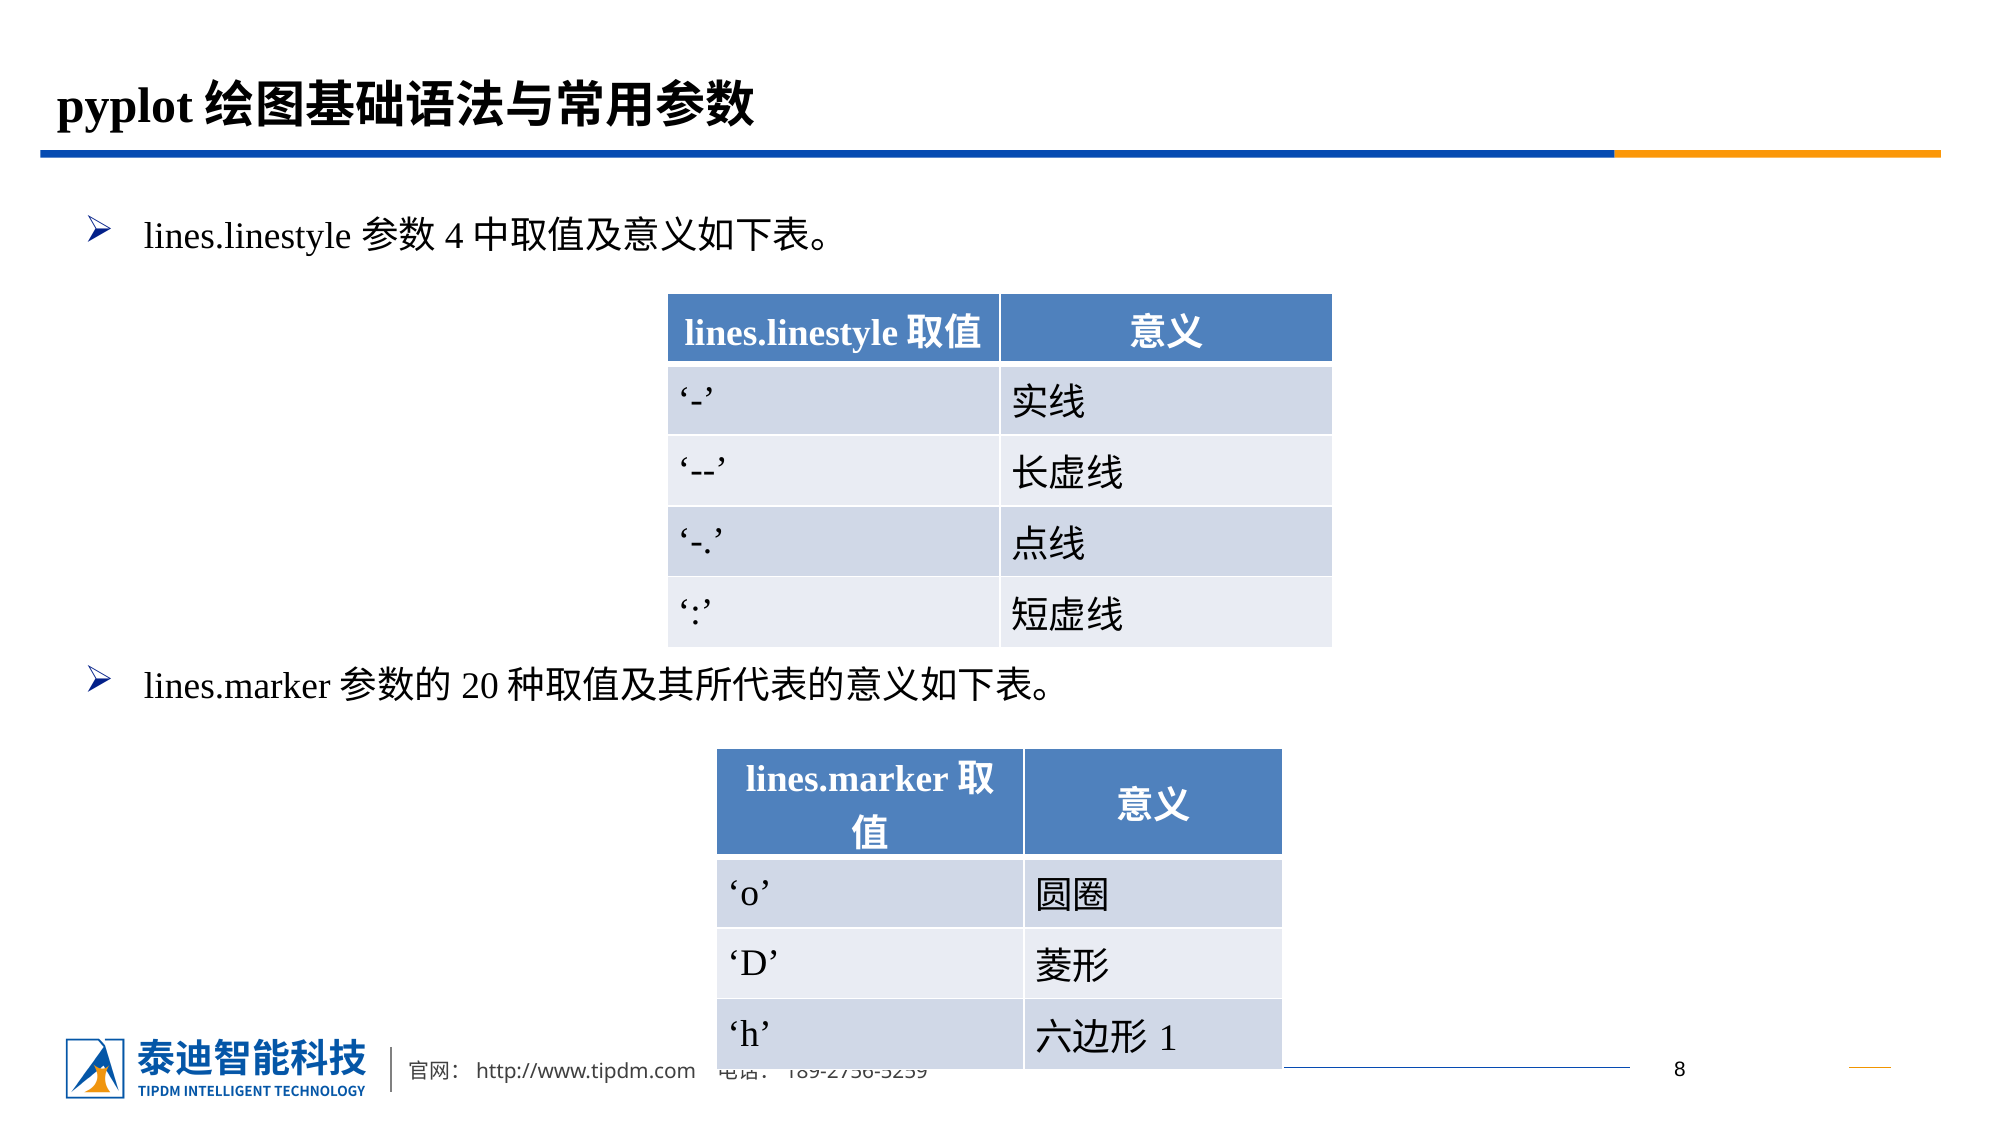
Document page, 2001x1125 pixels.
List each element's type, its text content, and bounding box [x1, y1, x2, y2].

table_cell 菱形 [1025, 929, 1282, 998]
table_cell ‘:’ [668, 577, 999, 647]
table_cell ‘D’ [717, 929, 1023, 998]
table_cell 长虚线 [1001, 436, 1332, 505]
table_cell 实线 [1001, 367, 1332, 434]
table_cell 短虚线 [1001, 577, 1332, 647]
table_cell 圆圈 [1025, 860, 1282, 927]
table_cell ‘h’ [717, 999, 1023, 1069]
table_header 意义 [1025, 749, 1282, 854]
title pyplot绘图基础语法与常用参数 [41, 58, 1842, 146]
table_cell ‘-.’ [668, 507, 999, 576]
table_cell ‘--’ [668, 436, 999, 505]
list lines.linestyle参数4中取值及意义如下表。 lines.marker参数的20种取值及其所代表的意义如下表。 [69, 181, 1892, 1010]
table_cell ‘-’ [668, 367, 999, 434]
table_cell 点线 [1001, 507, 1332, 576]
table_header 意义 [1001, 294, 1332, 361]
table_header lines.linestyle取值 [668, 294, 999, 361]
table_cell 六边形1 [1025, 999, 1282, 1069]
picture [52, 1028, 378, 1107]
table_cell ‘o’ [717, 860, 1023, 927]
table_header lines.marker取值 [717, 749, 1023, 854]
